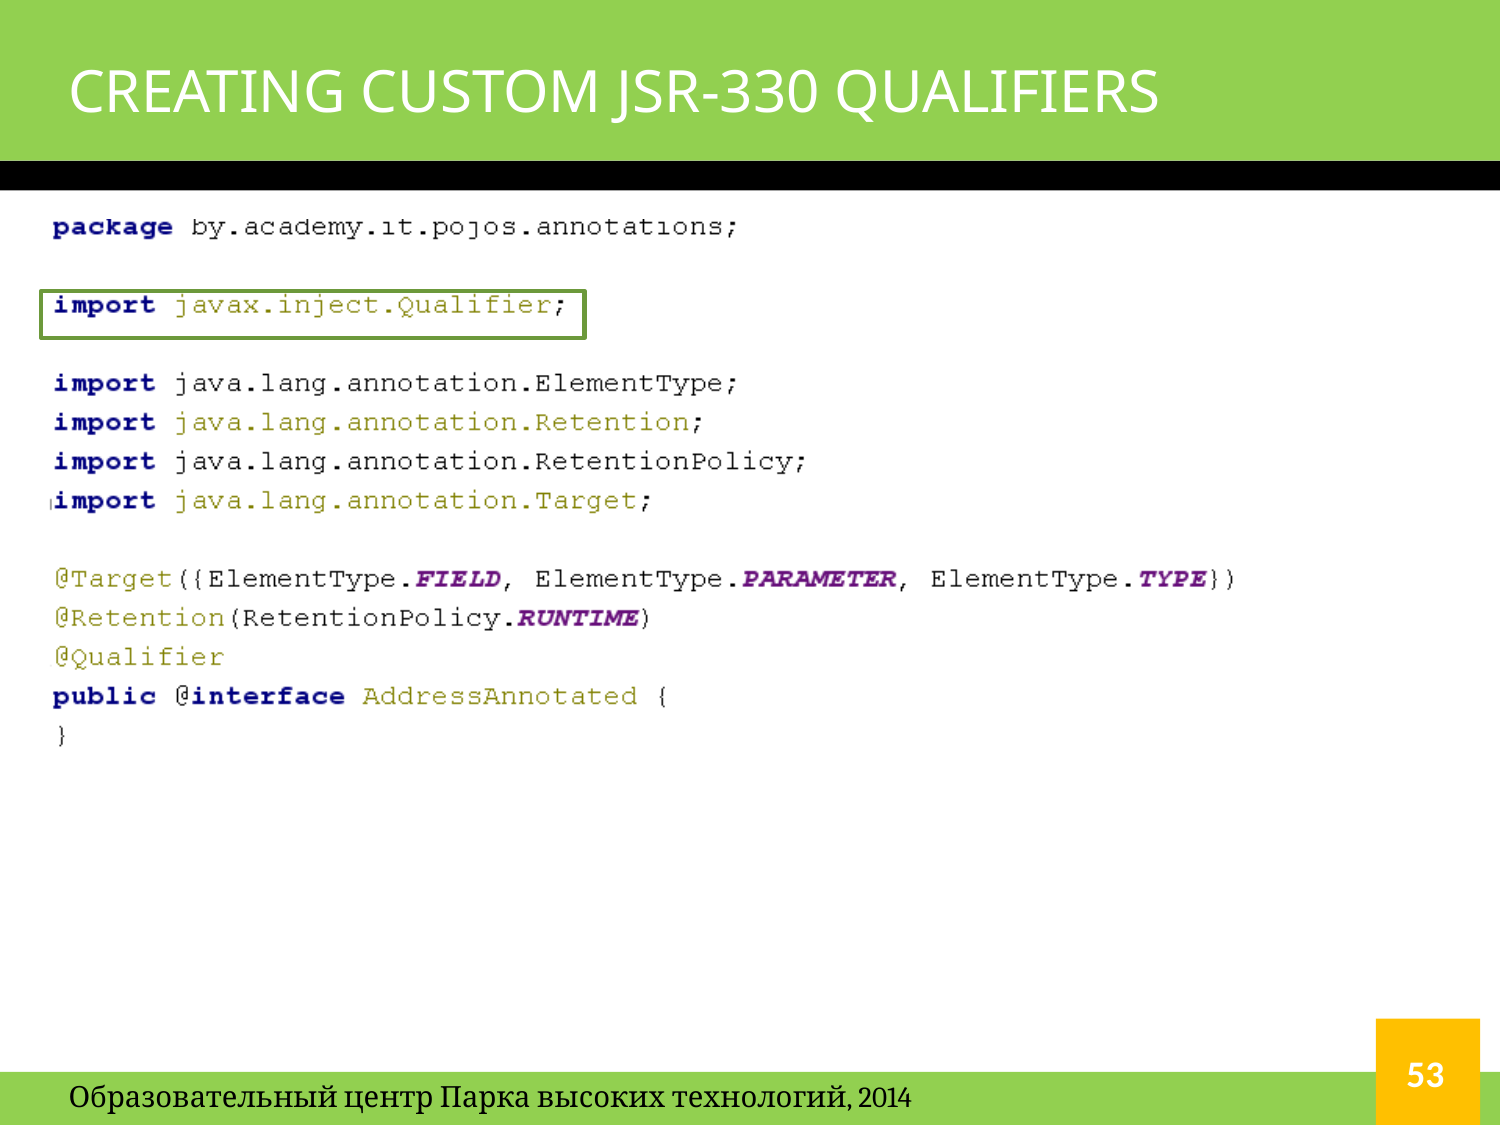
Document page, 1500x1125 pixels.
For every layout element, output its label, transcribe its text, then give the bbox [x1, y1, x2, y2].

slide_number 53 [1376, 1042, 1475, 1103]
title CREATING CUSTOM JSR-330 QUALIFIERS [53, 42, 1404, 135]
picture [41, 219, 1245, 757]
